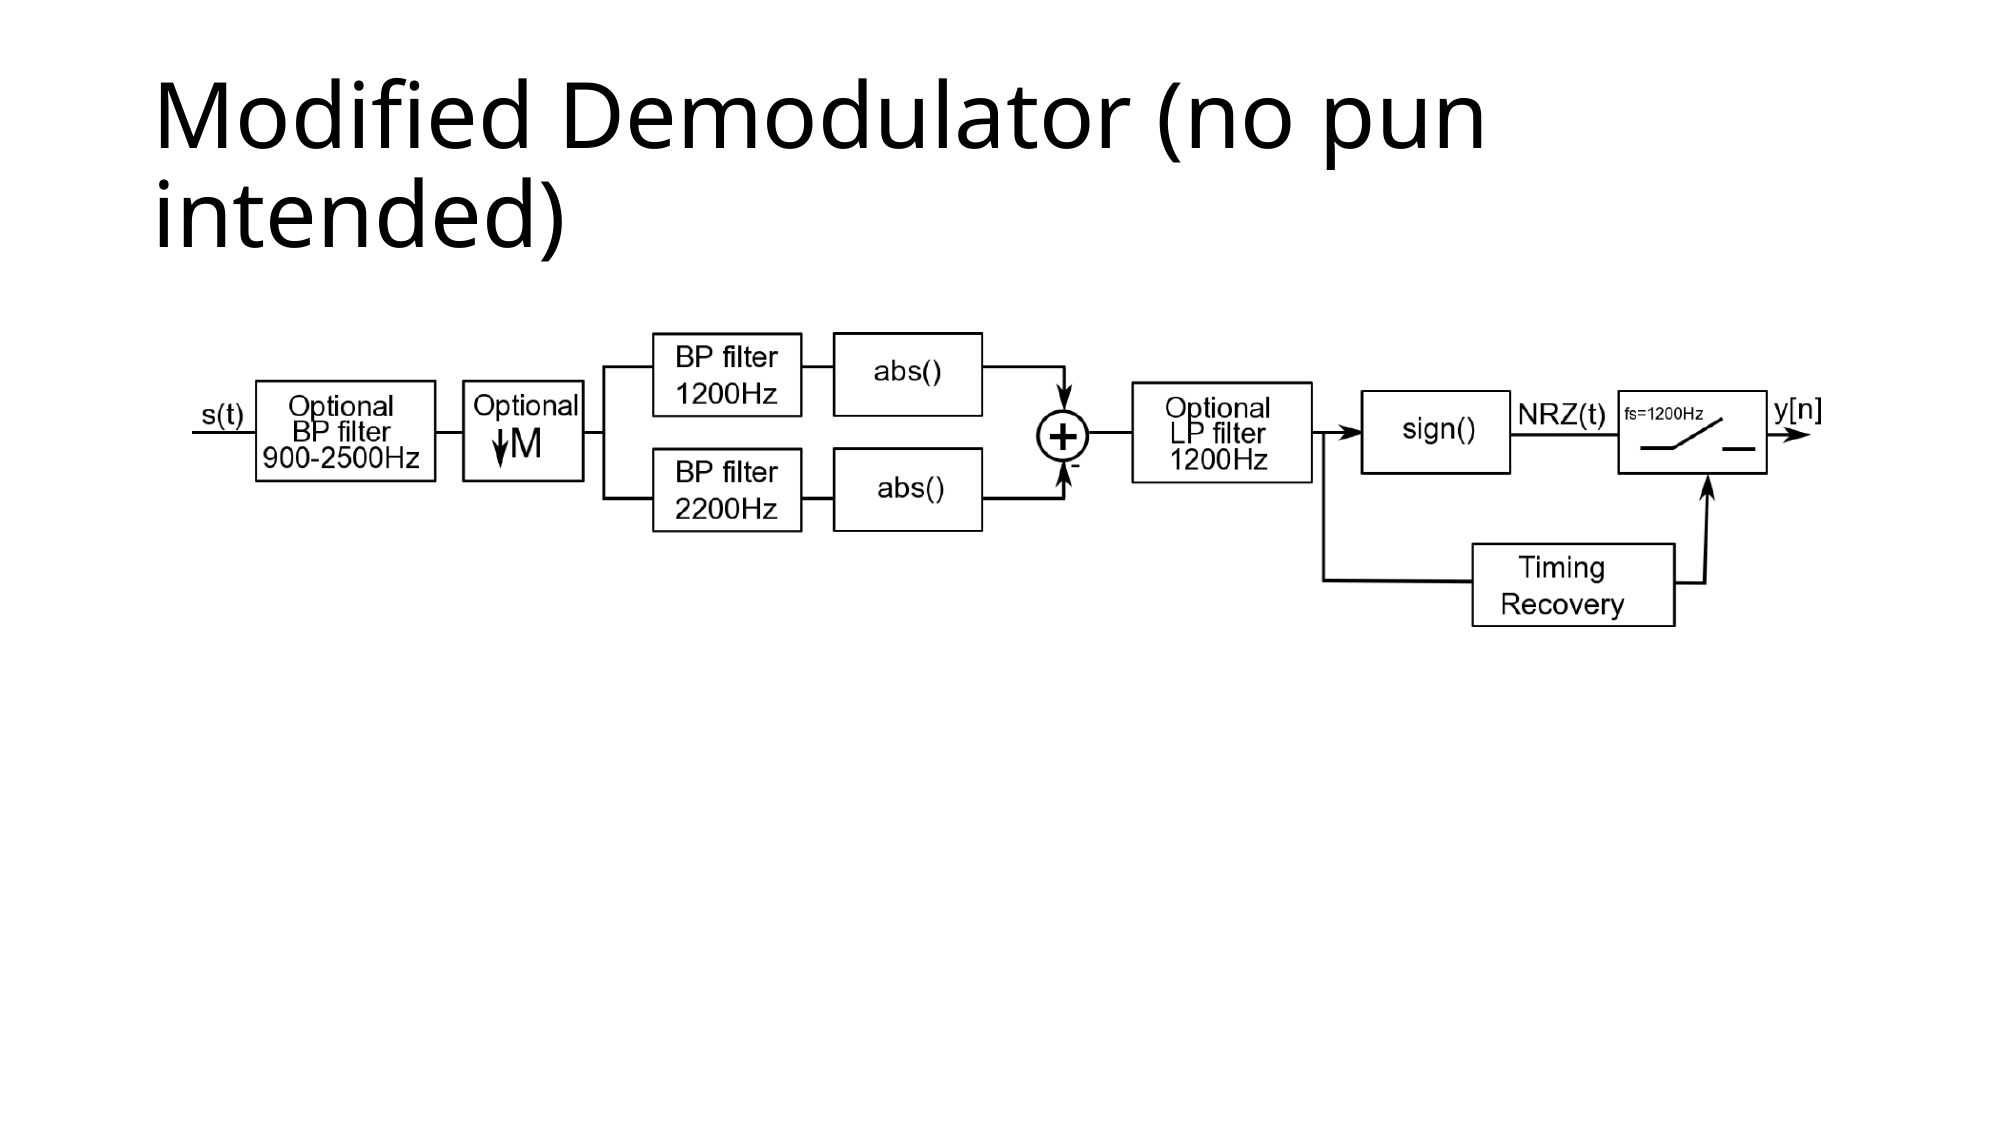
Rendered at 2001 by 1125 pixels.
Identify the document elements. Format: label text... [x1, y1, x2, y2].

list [137, 277, 1863, 663]
title Modified Demodulator (no pun intended) [137, 59, 1863, 277]
